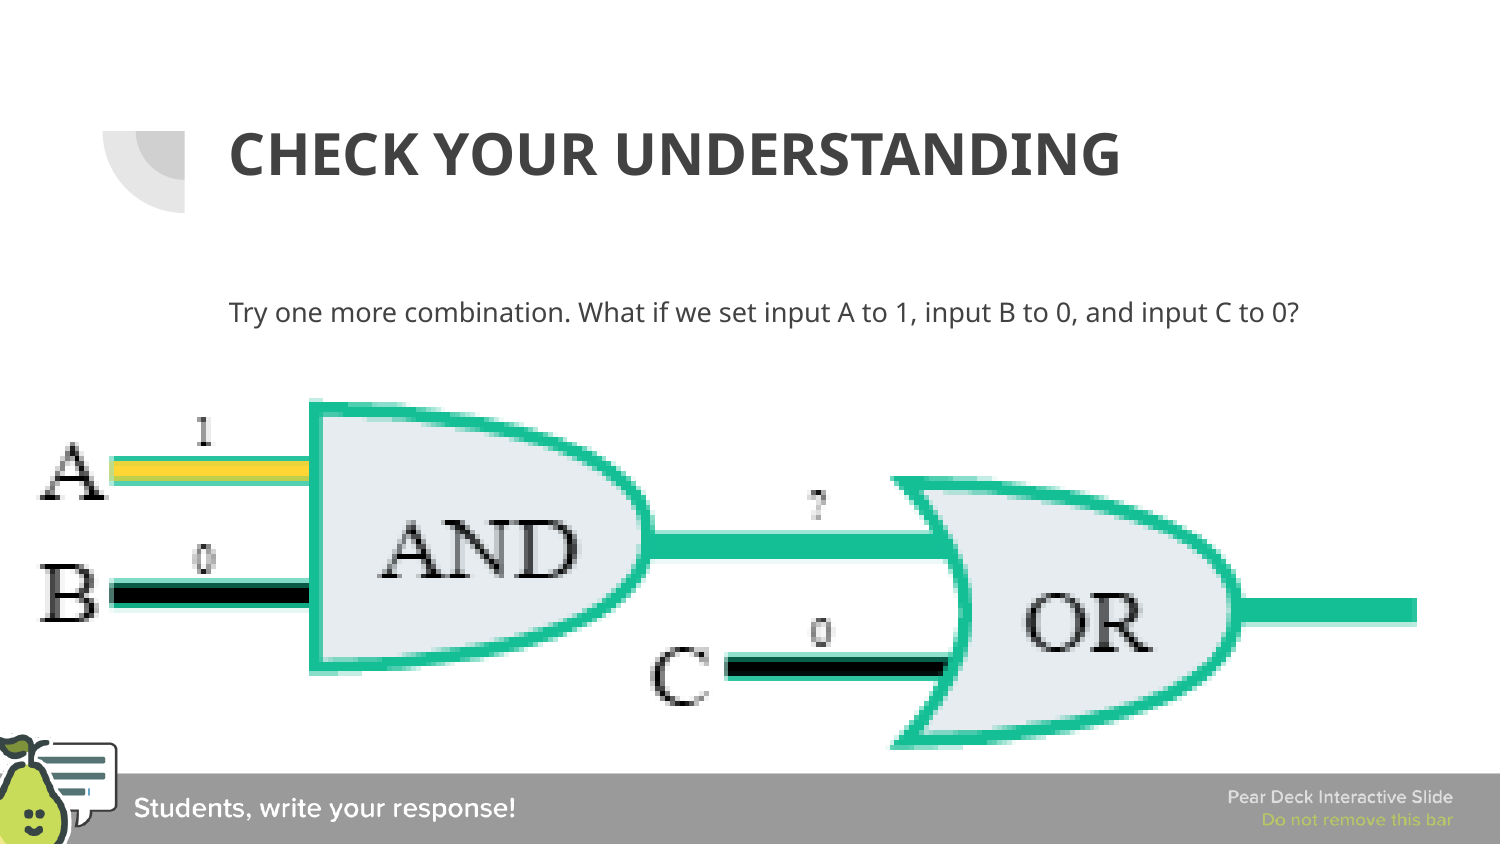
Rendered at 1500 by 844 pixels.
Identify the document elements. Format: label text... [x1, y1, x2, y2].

picture [0, 398, 1500, 844]
list Try one more combination. What if we set input A to 1, input B to 0, and input C to 0? [213, 273, 1368, 396]
title CHECK YOUR UNDERSTANDING [213, 98, 1368, 263]
